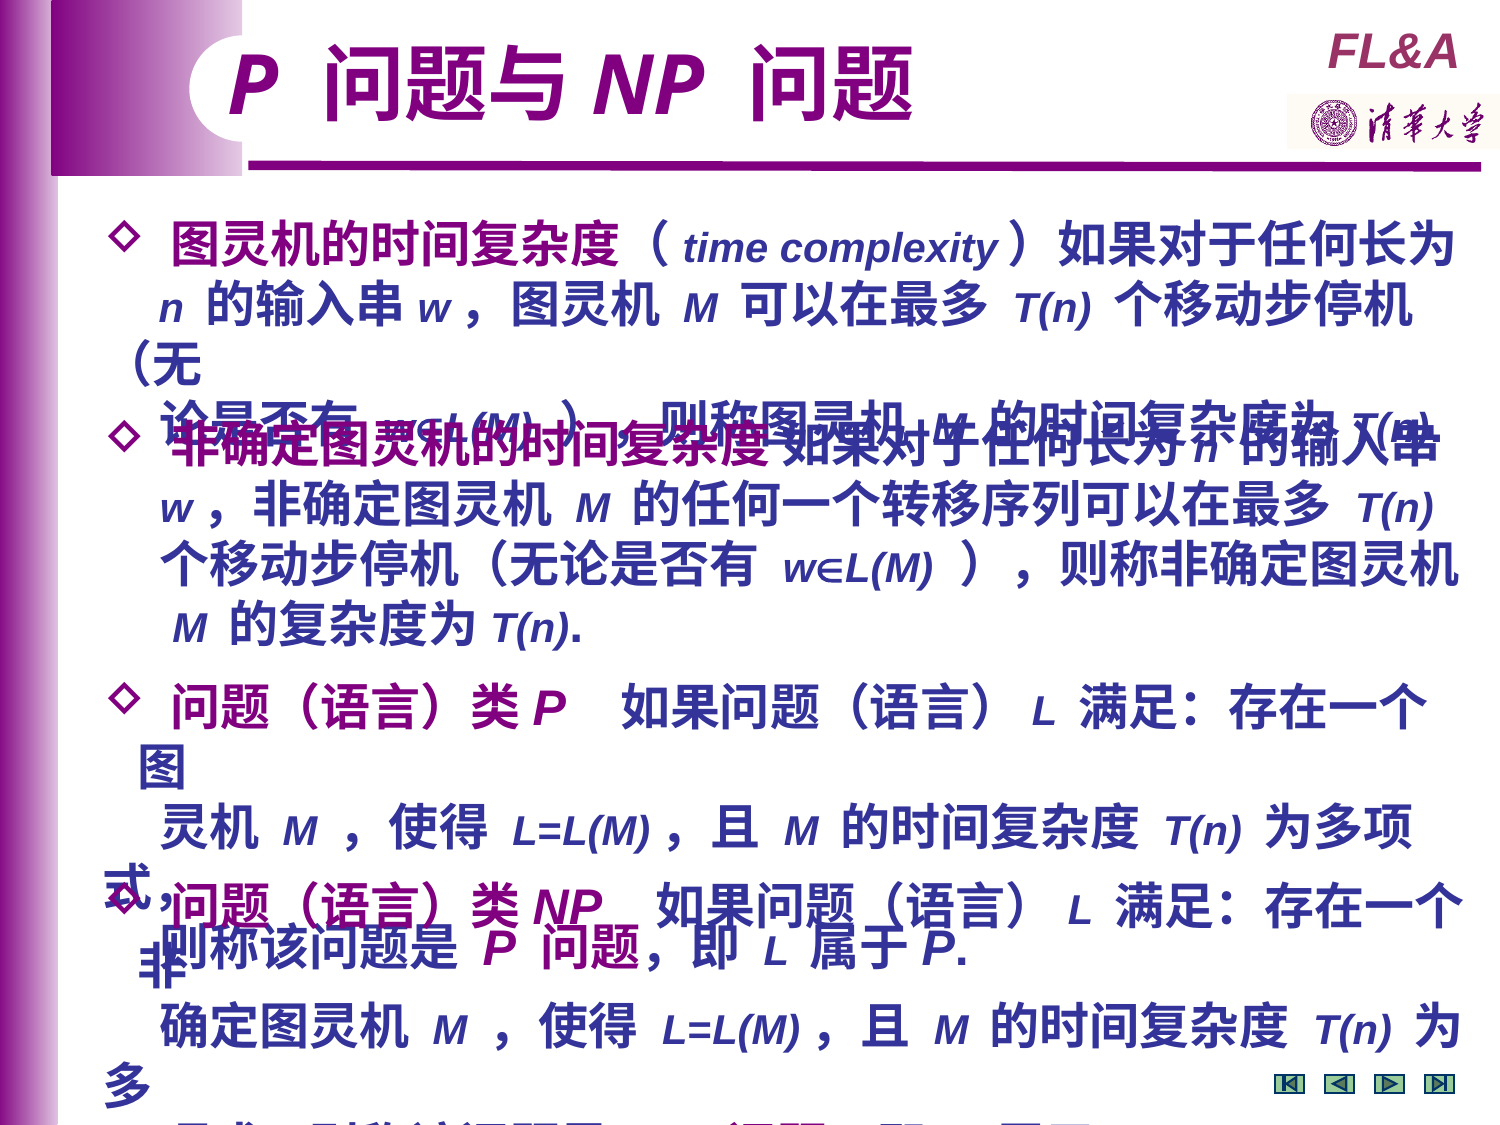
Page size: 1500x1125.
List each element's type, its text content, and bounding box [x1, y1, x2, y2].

text_box P 问题与NP 问题 [212, 35, 929, 140]
picture [1287, 94, 1500, 149]
text_box 问题（语言）类NP 如果问题（语言）L 满足：存在一个非 确定图灵机 M ，使得 L=L(M)，且 M 的时间复杂度 T(n) 为多 项式，则称该问题是 NP 问题，即 L 属于NP. [87, 867, 1500, 1125]
text_box 非确定图灵机的时间复杂度 如果对于任何长为n 的输入串 w，非确定图灵机 M 的任何一个转移序列可以在最多 T(n) 个移动步停机（无论是否有 wL(M) ），则称非确定图灵机 M 的复杂度为T(n). [87, 405, 1476, 660]
text_box 图灵机的时间复杂度（time complexity）如果对于任何长为 n 的输入串w，图灵机 M 可以在最多 T(n) 个移动步停机（无 论是否有 wL(M) ），则称图灵机 M 的时间复杂度为T(n). [87, 205, 1476, 405]
text_box [1324, 1074, 1355, 1093]
text_box [1274, 1074, 1305, 1093]
text_box [1424, 1074, 1455, 1093]
text_box [1374, 1074, 1405, 1093]
text_box 问题（语言）类P 如果问题（语言）L 满足：存在一个图 灵机 M ，使得 L=L(M)，且 M 的时间复杂度 T(n) 为多项式， 则称该问题是 P 问题，即 L 属于P. [87, 667, 1476, 867]
